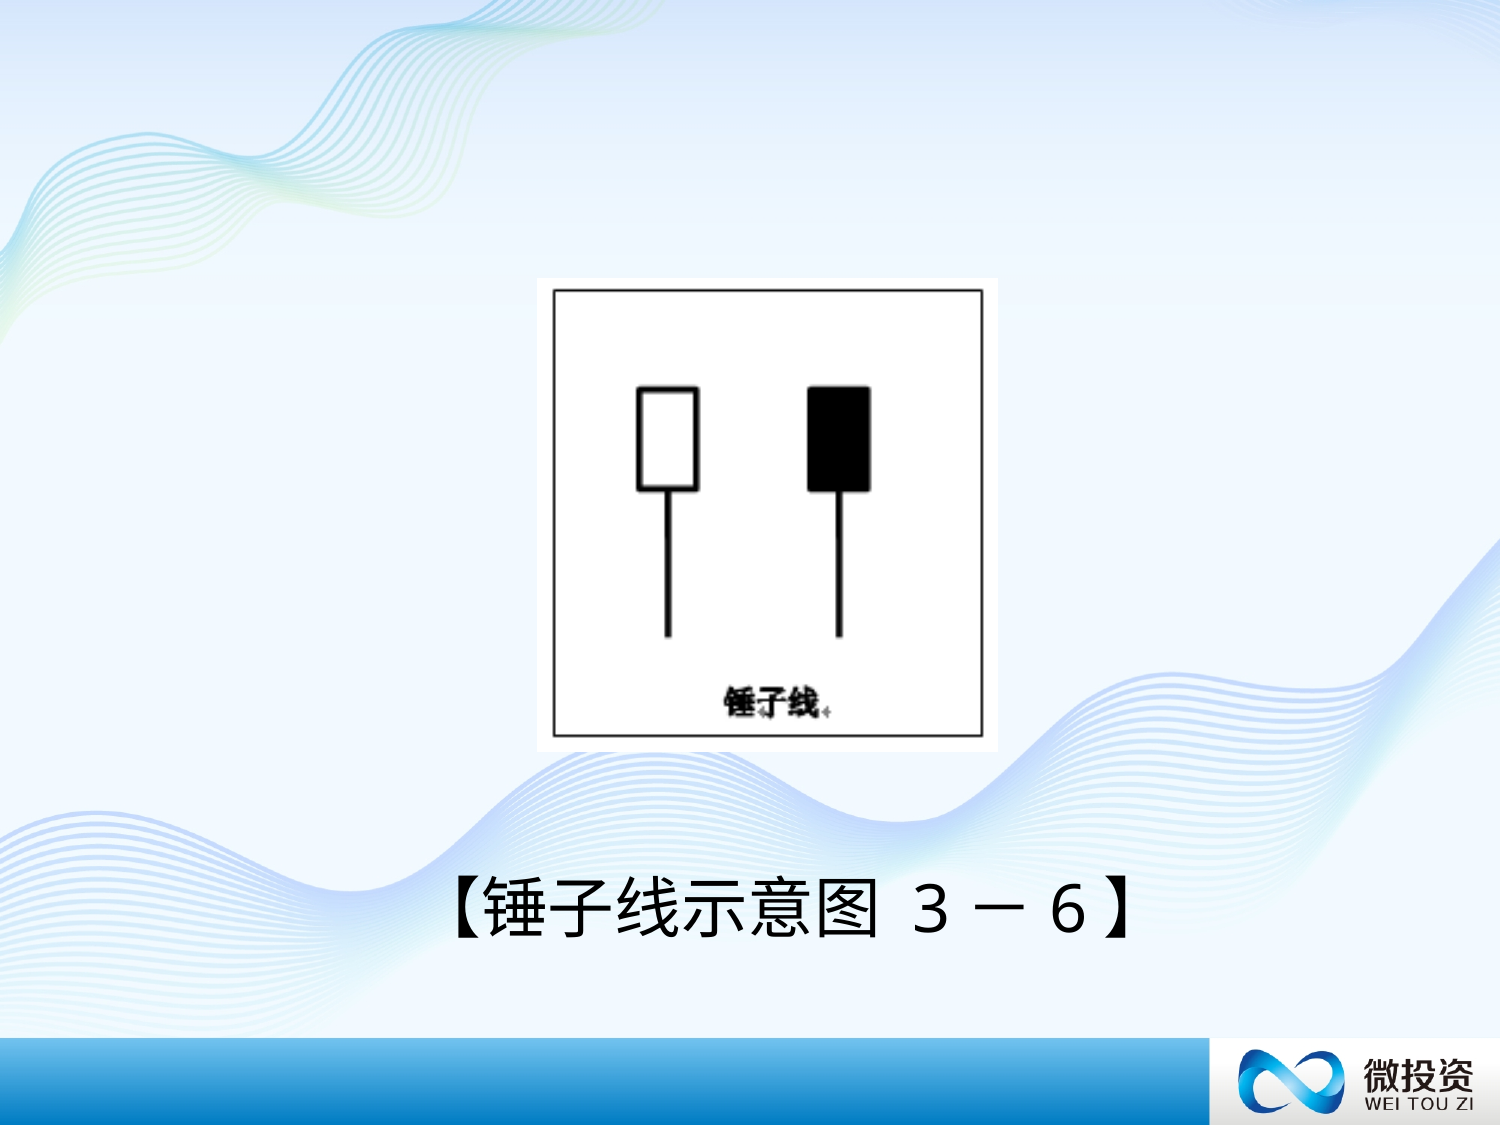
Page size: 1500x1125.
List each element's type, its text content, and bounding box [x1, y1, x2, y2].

picture [0, 0, 1500, 1125]
list 【锤子线示意图 3－6】 [135, 857, 1450, 965]
